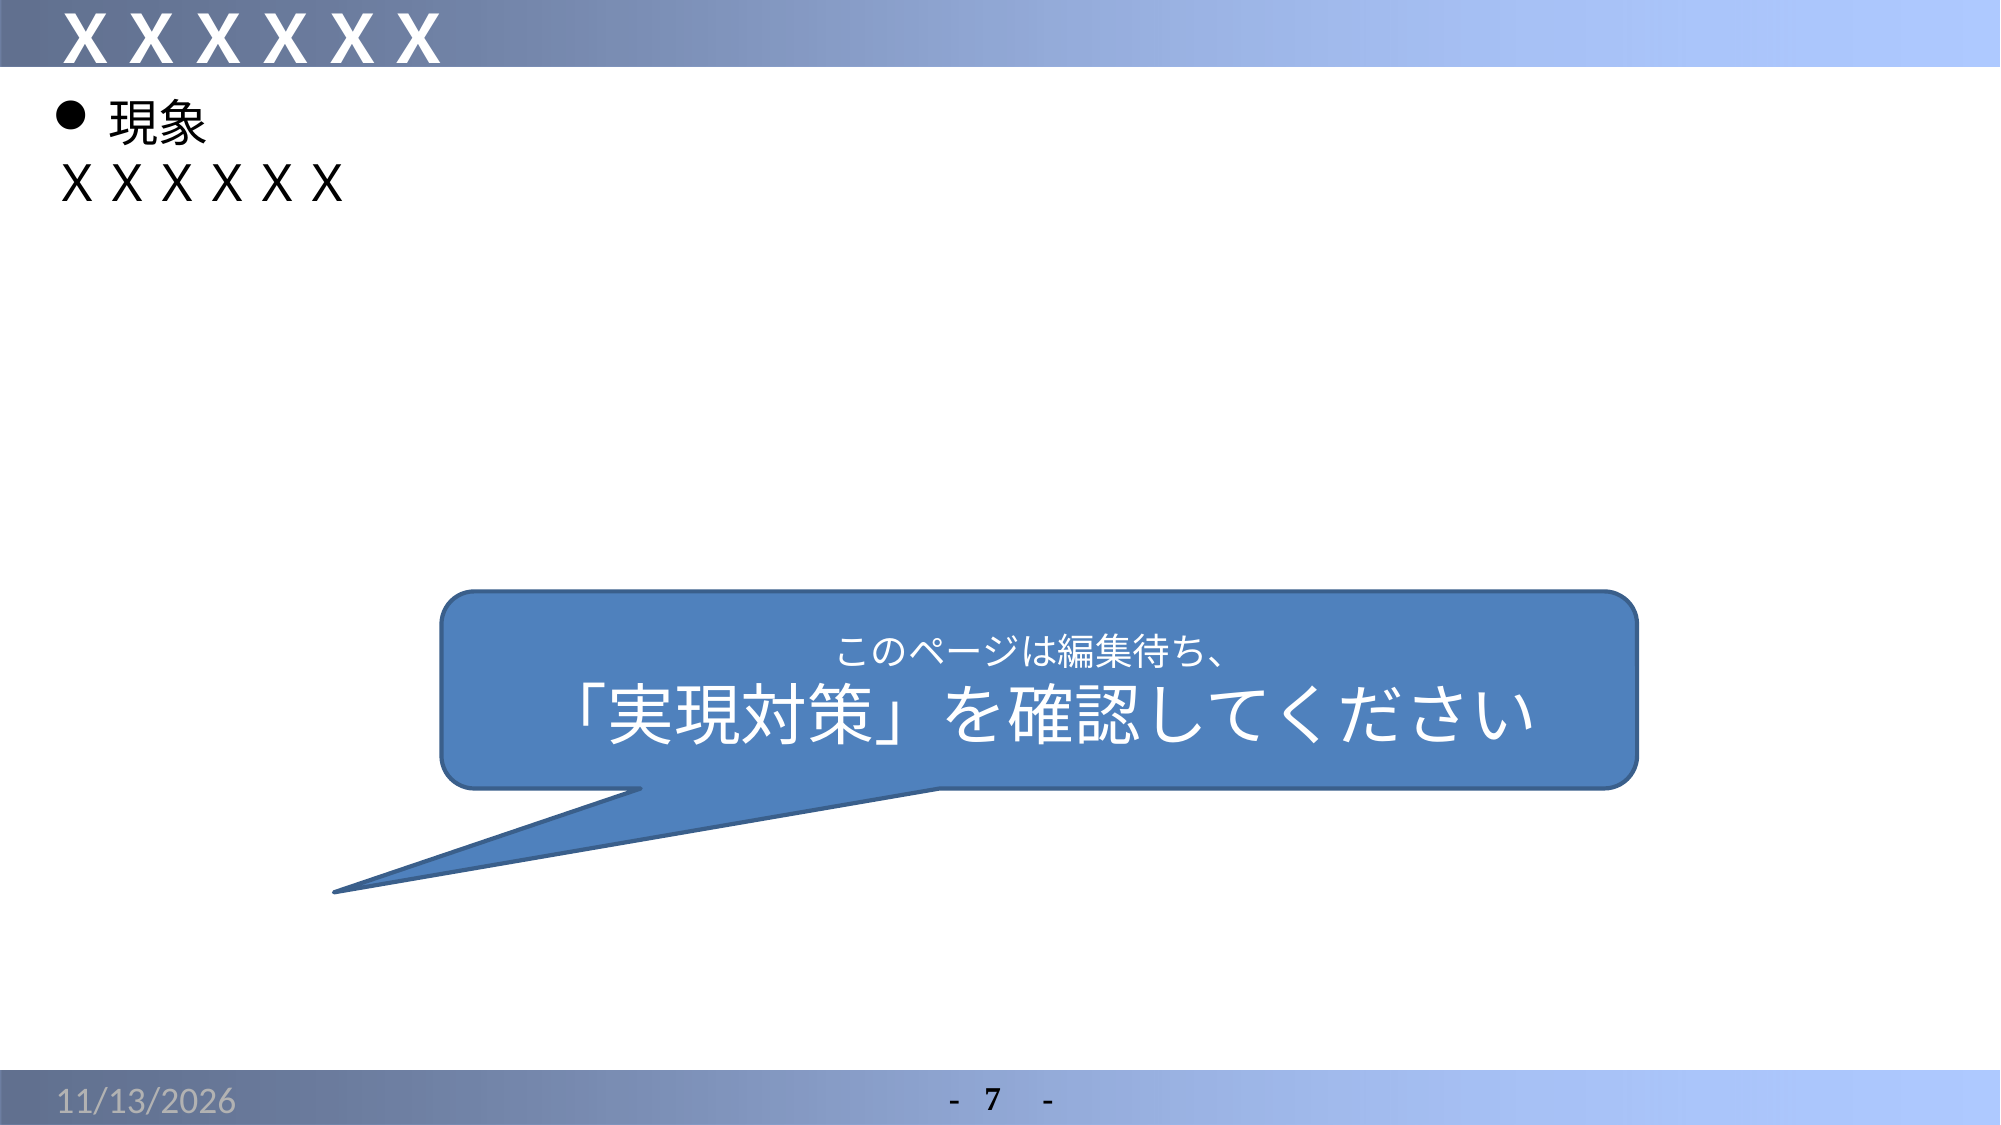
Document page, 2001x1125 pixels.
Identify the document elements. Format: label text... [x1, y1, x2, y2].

title ＸＸＸＸＸＸ [52, 0, 1946, 78]
text_box このページは編集待ち、 「実現対策」を確認してください [331, 589, 1640, 895]
list 現象 ＸＸＸＸＸＸ [52, 91, 1946, 213]
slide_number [55, 1076, 516, 1122]
slide_number - 7 - [935, 1078, 1065, 1117]
